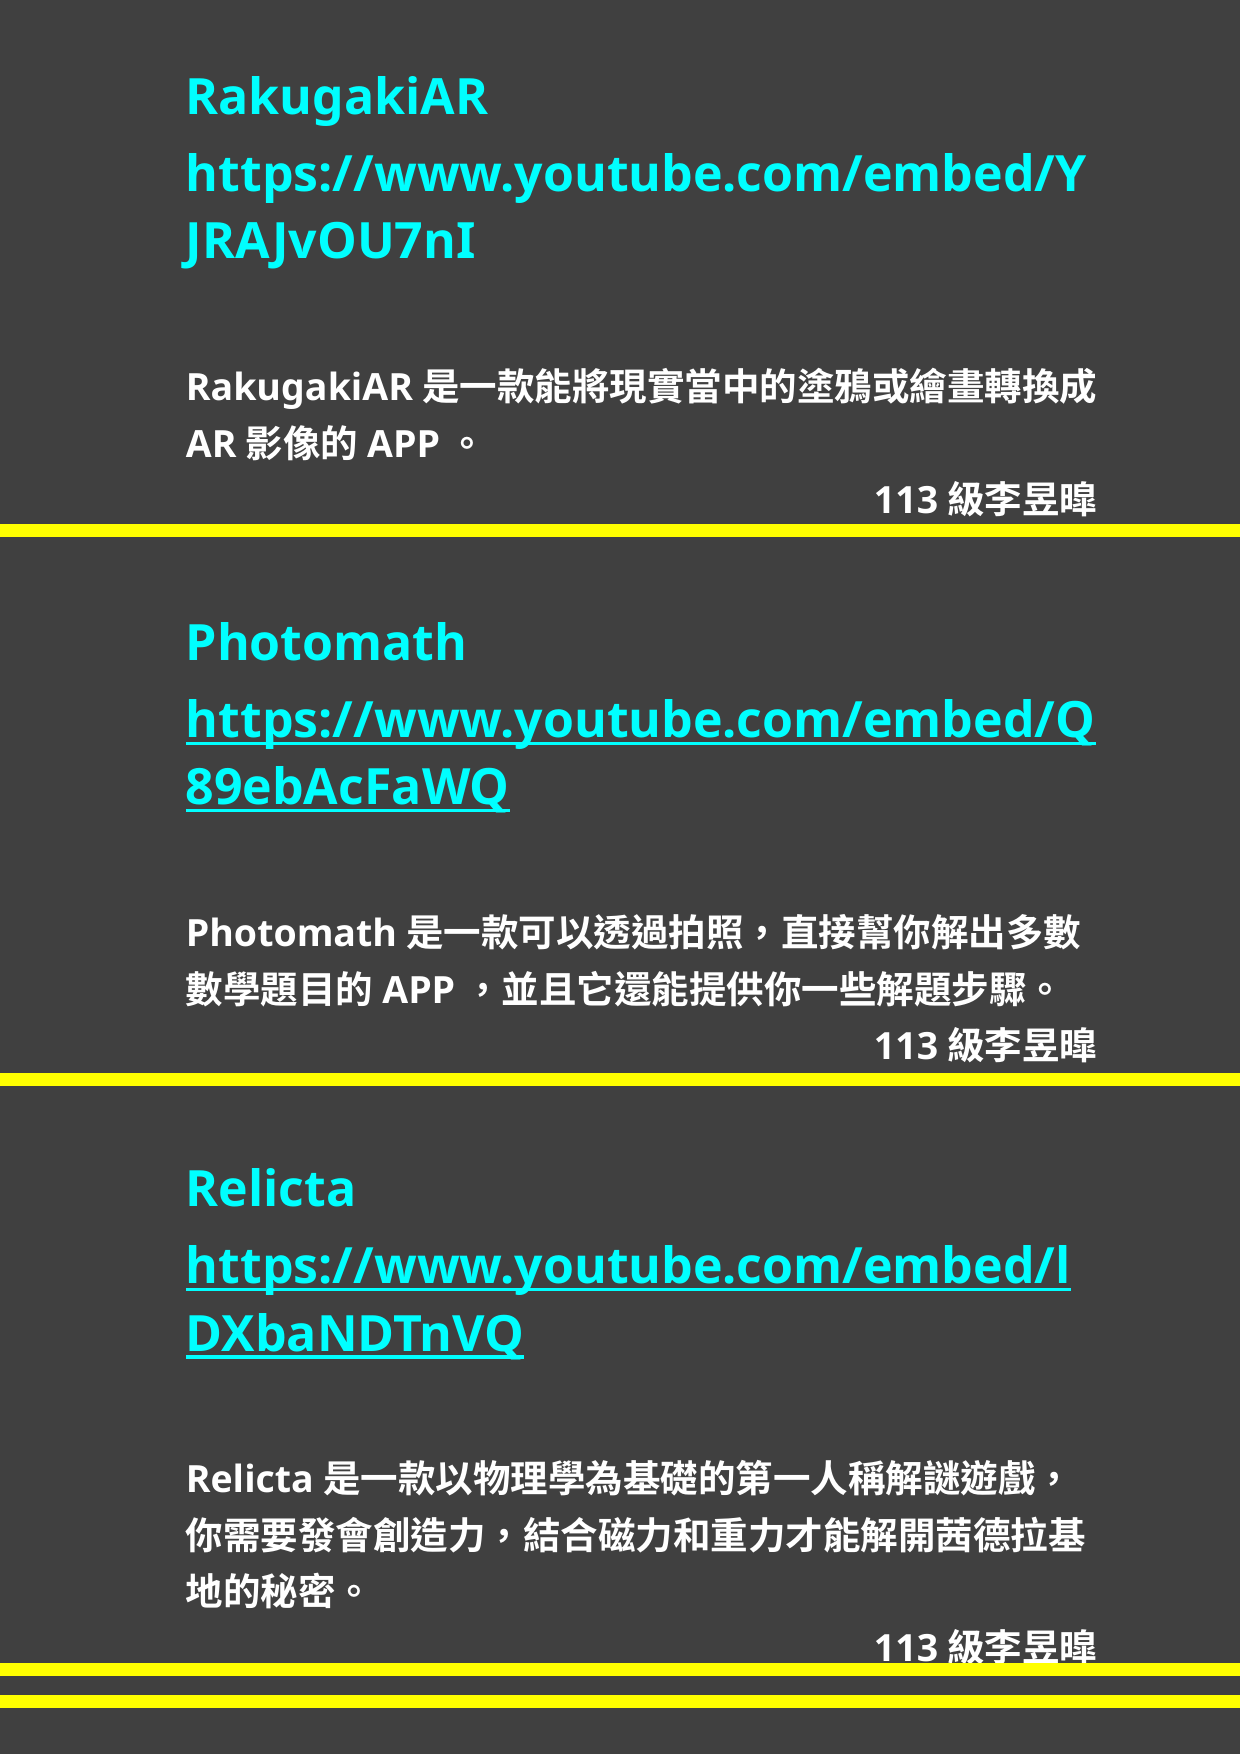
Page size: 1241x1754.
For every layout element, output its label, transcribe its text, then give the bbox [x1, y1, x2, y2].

text_box RakugakiAR https://www.youtube.com/embed/YJRAJvOU7nI RakugakiAR是一款能將現實當中的塗鴉或繪畫轉換成AR影像的APP。 113級李昱暭 Photomath https://www.youtube.com/embed/Q89ebAcFaWQ Photomath是一款可以透過拍照，直接幫你解出多數數學題目的APP，並且它還能提供你一些解題步驟。 113級李昱暭 Relicta https://www.youtube.com/embed/lDXbaNDTnVQ Relicta是一款以物理學為基礎的第一人稱解謎遊戲，你需要發會創造力，結合磁力和重力才能解開茜德拉基地的秘密。 113級李昱暭 [185, 537, 1098, 1073]
text_box RakugakiAR https://www.youtube.com/embed/YJRAJvOU7nI RakugakiAR是一款能將現實當中的塗鴉或繪畫轉換成AR影像的APP。 113級李昱暭 Photomath https://www.youtube.com/embed/Q89ebAcFaWQ Photomath是一款可以透過拍照，直接幫你解出多數數學題目的APP，並且它還能提供你一些解題步驟。 113級李昱暭 Relicta https://www.youtube.com/embed/lDXbaNDTnVQ Relicta是一款以物理學為基礎的第一人稱解謎遊戲，你需要發會創造力，結合磁力和重力才能解開茜德拉基地的秘密。 113級李昱暭 [185, 49, 1098, 524]
text_box RakugakiAR https://www.youtube.com/embed/YJRAJvOU7nI RakugakiAR是一款能將現實當中的塗鴉或繪畫轉換成AR影像的APP。 113級李昱暭 Photomath https://www.youtube.com/embed/Q89ebAcFaWQ Photomath是一款可以透過拍照，直接幫你解出多數數學題目的APP，並且它還能提供你一些解題步驟。 113級李昱暭 Relicta https://www.youtube.com/embed/lDXbaNDTnVQ Relicta是一款以物理學為基礎的第一人稱解謎遊戲，你需要發會創造力，結合磁力和重力才能解開茜德拉基地的秘密。 113級李昱暭 [185, 1086, 1098, 1468]
